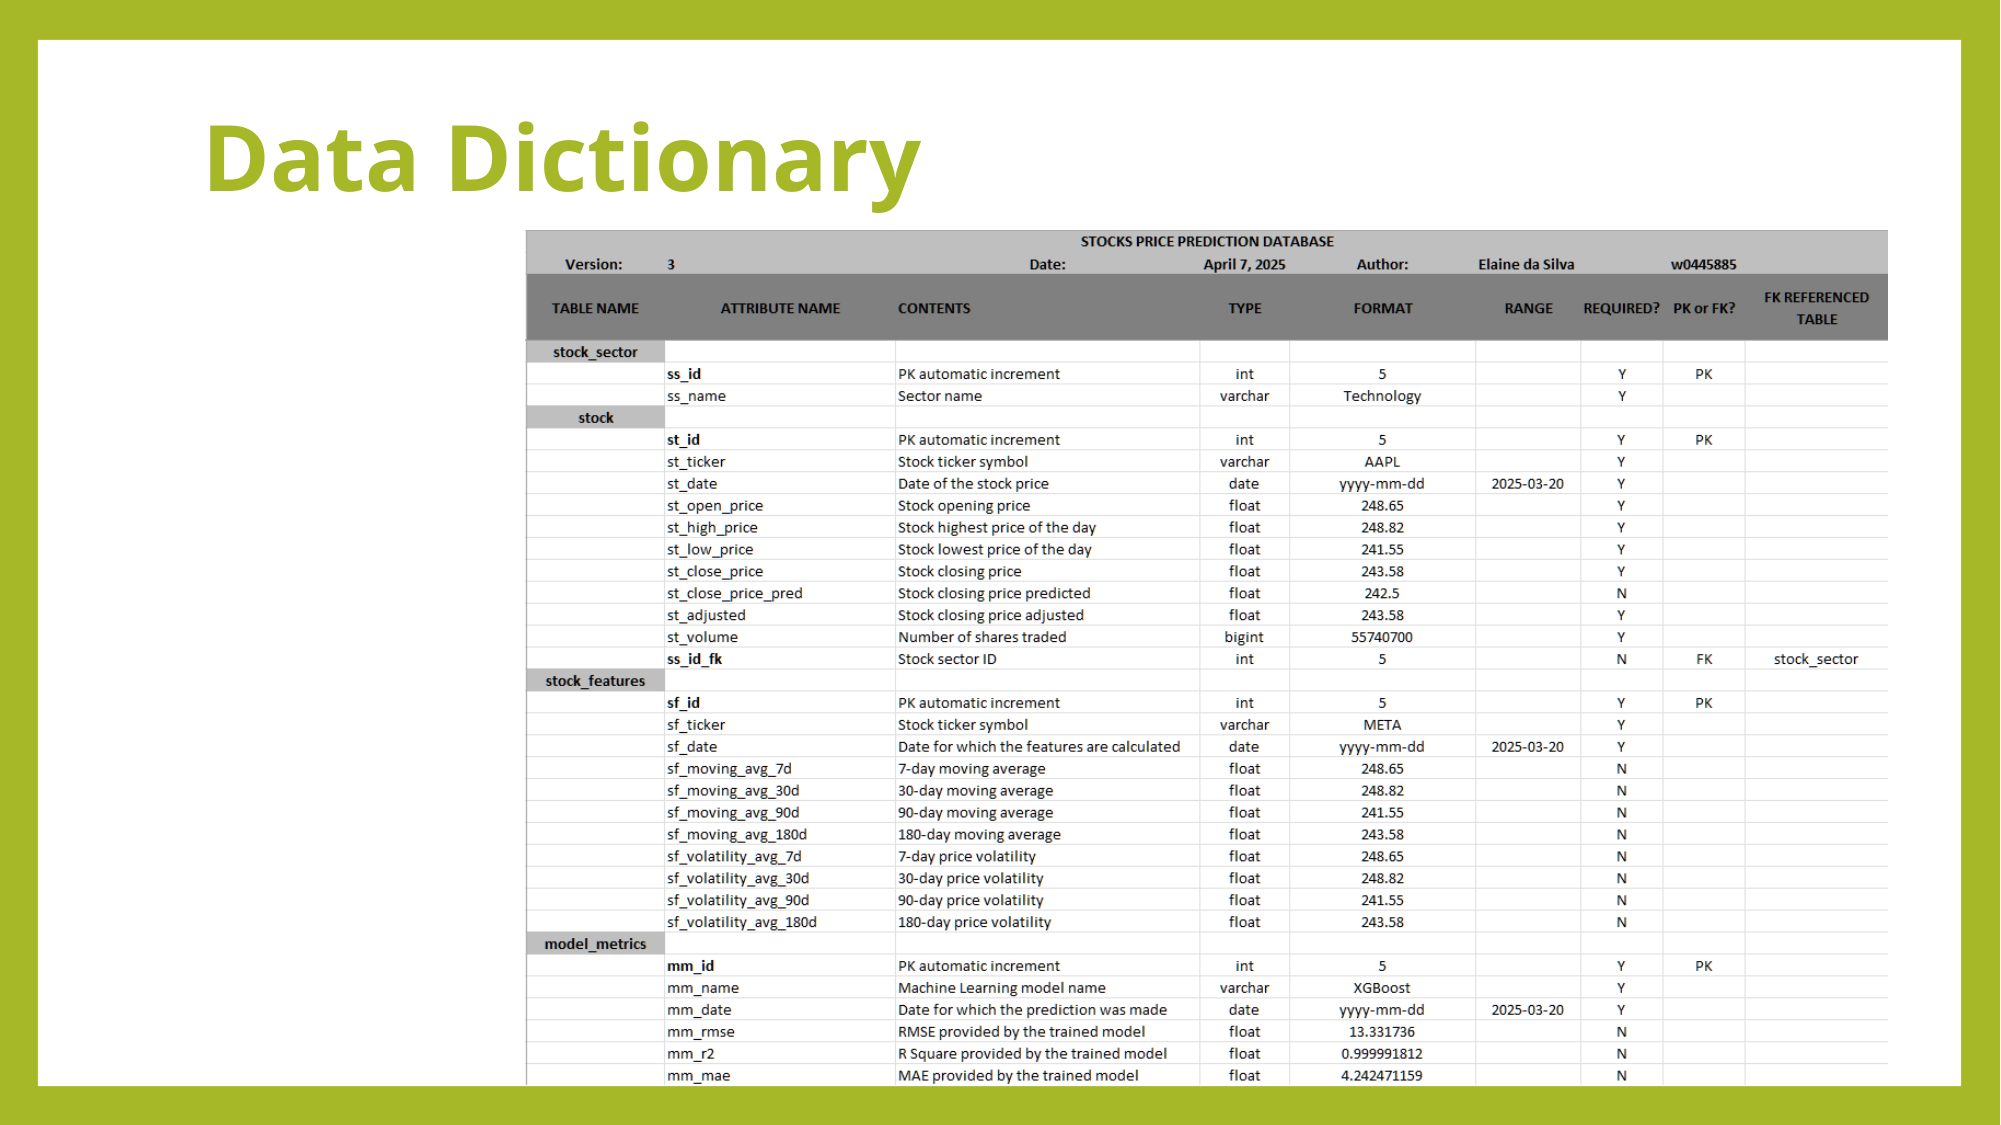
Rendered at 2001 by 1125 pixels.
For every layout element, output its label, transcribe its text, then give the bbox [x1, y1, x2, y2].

title Data Dictionary [187, 99, 1808, 323]
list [524, 230, 1888, 1085]
